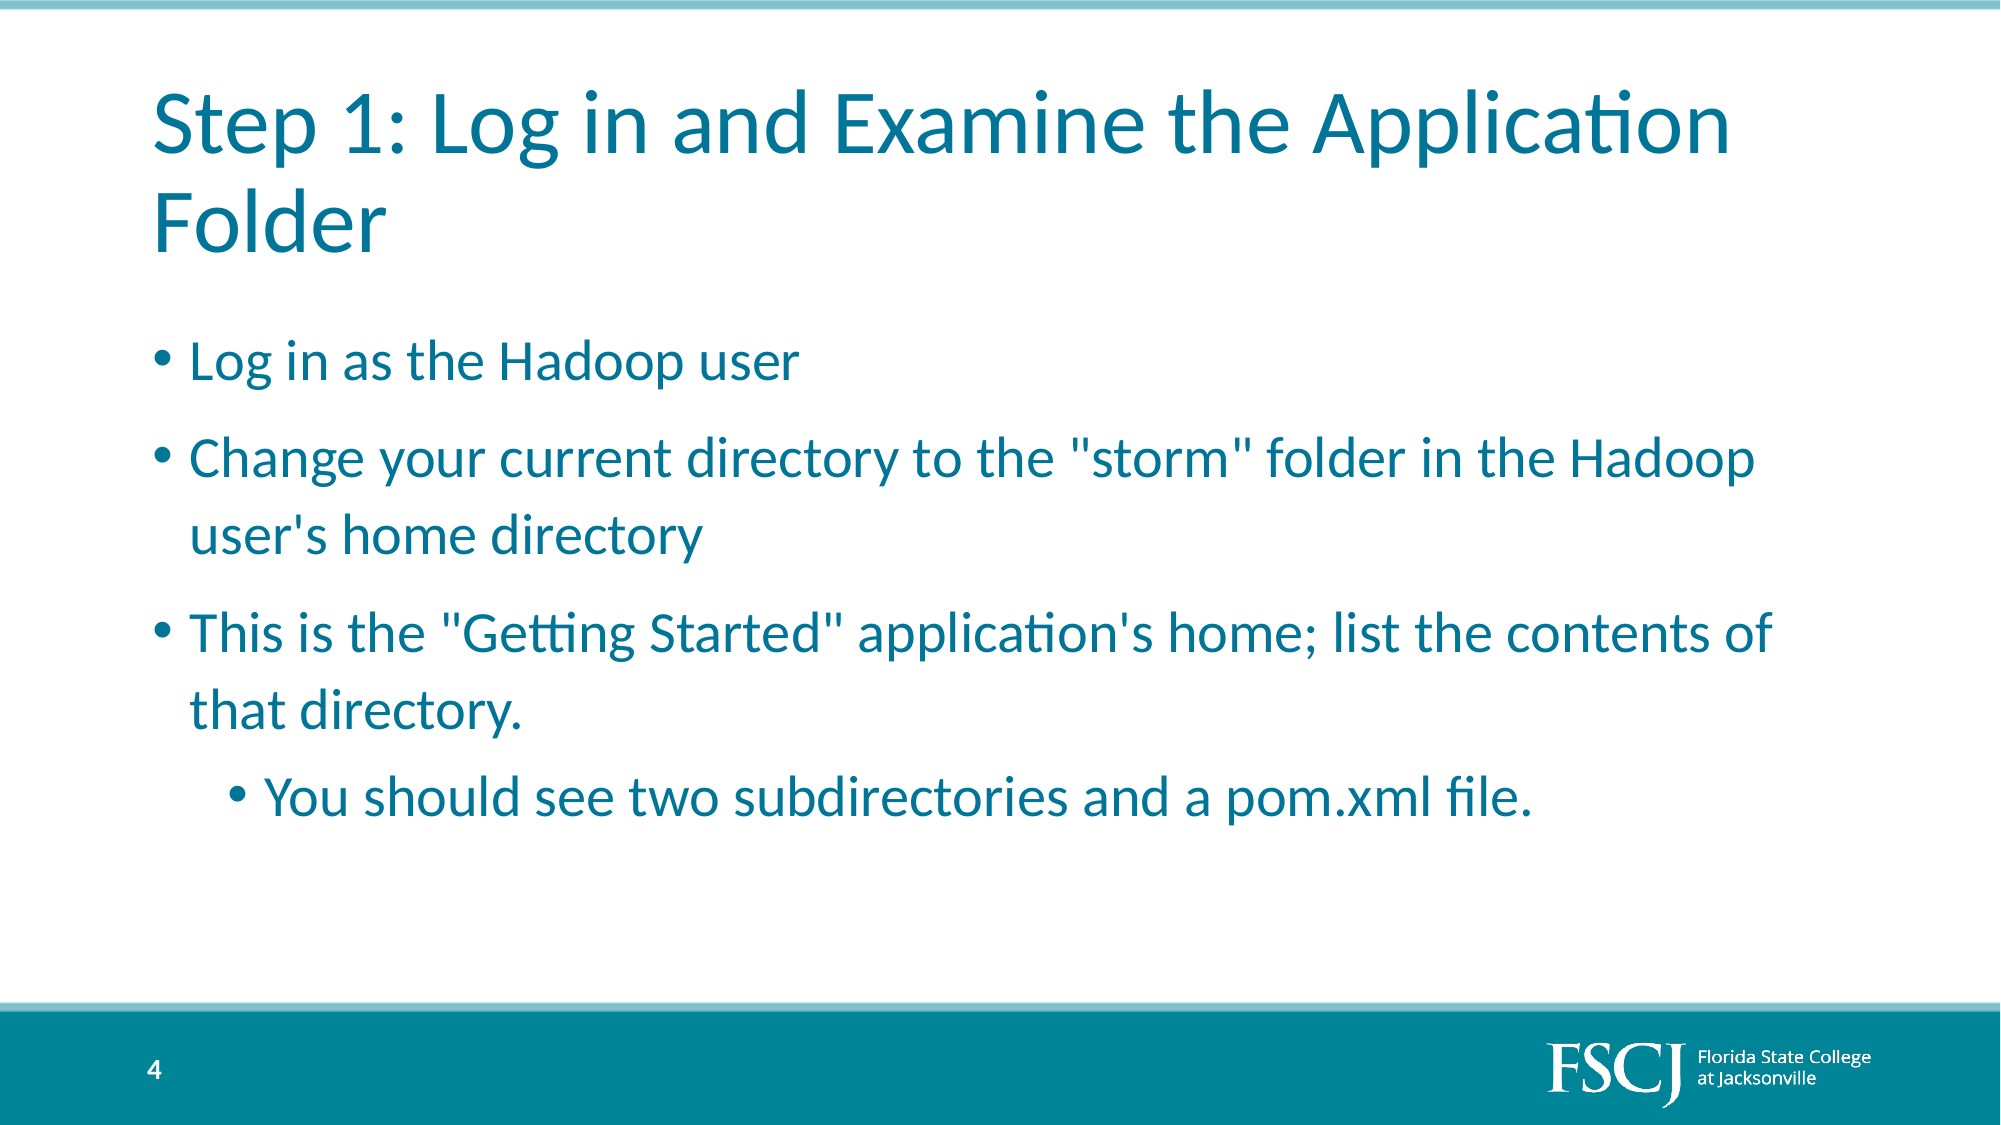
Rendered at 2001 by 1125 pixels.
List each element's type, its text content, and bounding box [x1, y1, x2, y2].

list Log in as the Hadoop user Change your current directory to the "storm" folder in the Hadoop user's home directory This is the "Getting Started" application's home; list the contents of that directory. You should see two subdirectories and a pom.xml file. [137, 307, 1863, 944]
picture [0, 0, 2001, 1125]
title Step 1: Log in and Examine the Application Folder [137, 47, 1863, 300]
